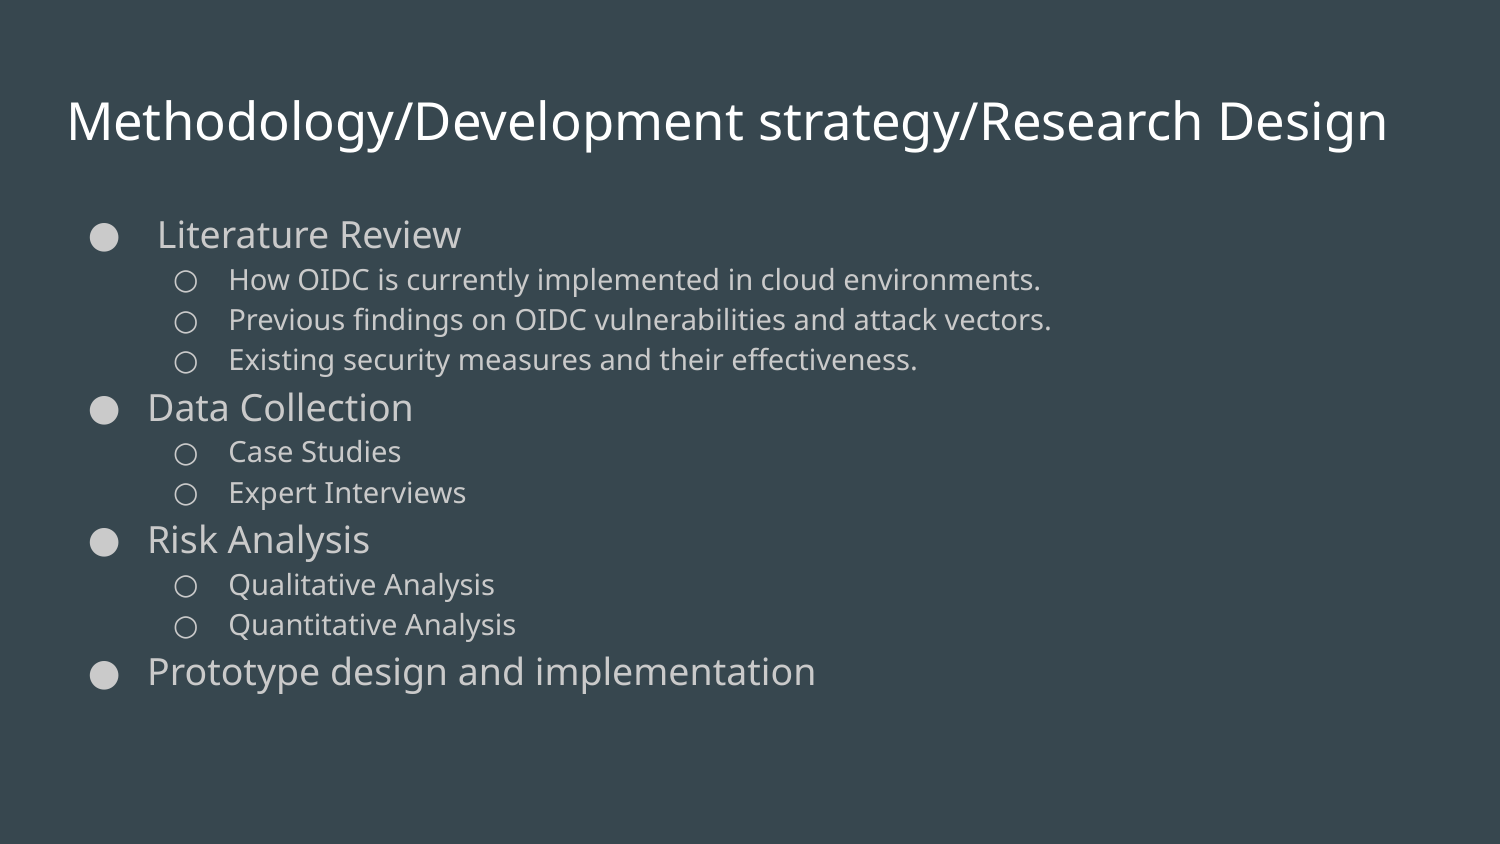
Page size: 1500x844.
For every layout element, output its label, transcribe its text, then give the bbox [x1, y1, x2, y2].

list Literature Review How OIDC is currently implemented in cloud environments. Previous findings on OIDC vulnerabilities and attack vectors. Existing security measures and their effectiveness. Data Collection Case Studies Expert Interviews Risk Analysis Qualitative Analysis Quantitative Analysis Prototype design and implementation [51, 189, 1449, 750]
title Methodology/Development strategy/Research Design [51, 72, 1449, 167]
